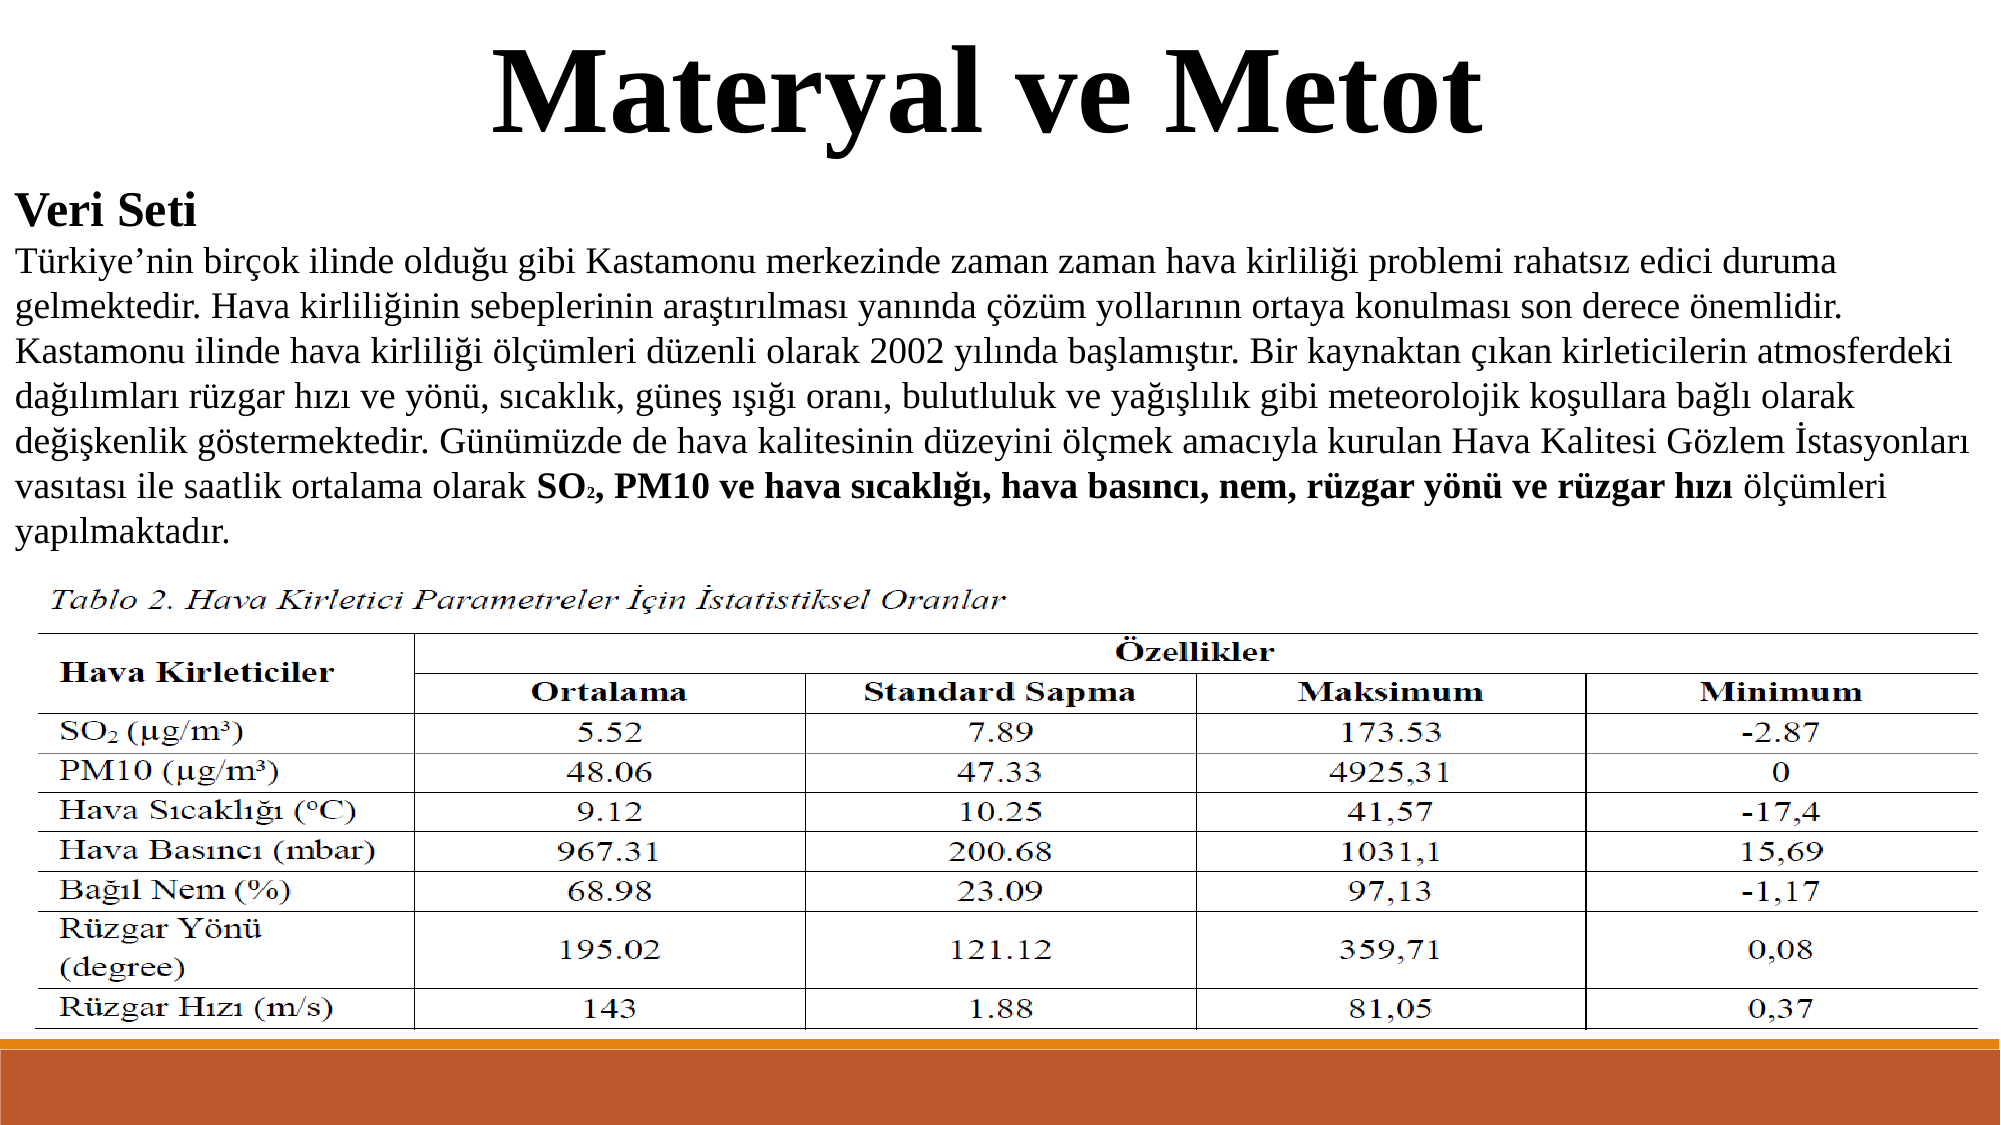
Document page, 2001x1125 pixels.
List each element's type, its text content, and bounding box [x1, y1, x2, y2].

picture [0, 563, 2000, 1039]
text_box Materyal ve Metot [476, 0, 1723, 165]
text_box Veri Seti Türkiye’nin birçok ilinde olduğu gibi Kastamonu merkezinde zaman zaman hava kirliliği problemi rahatsız edici duruma gelmektedir. Hava kirliliğinin sebeplerinin araştırılması yanında çözüm yollarının ortaya konulması son derece önemlidir. Kastamonu ilinde hava kirliliği ölçümleri düzenli olarak 2002 yılında başlamıştır. Bir kaynaktan çıkan kirleticilerin atmosferdeki dağılımları rüzgar hızı ve yönü, sıcaklık, güneş ışığı oranı, bulutluluk ve yağışlılık gibi meteorolojik koşullara bağlı olarak değişkenlik göstermektedir. Günümüzde de hava kalitesinin düzeyini ölçmek amacıyla kurulan Hava Kalitesi Gözlem İstasyonları vasıtası ile saatlik ortalama olarak SO2, PM10 ve hava sıcaklığı, hava basıncı, nem, rüzgar yönü ve rüzgar hızı ölçümleri yapılmaktadır. [0, 168, 2000, 559]
